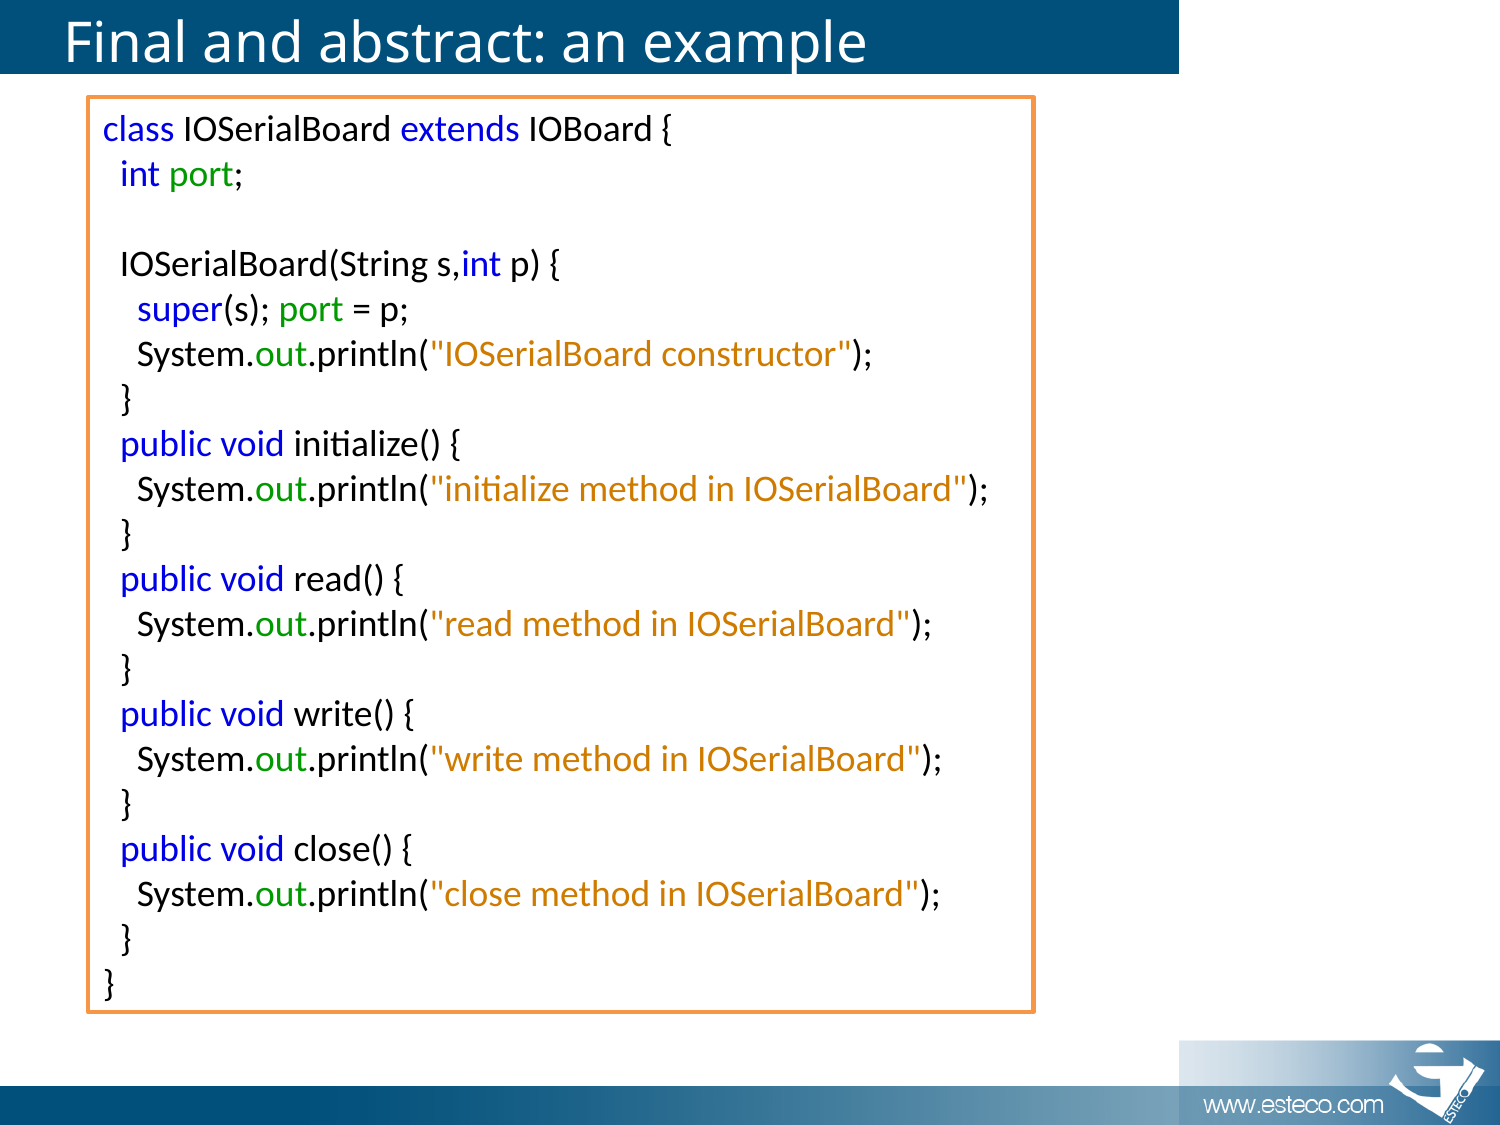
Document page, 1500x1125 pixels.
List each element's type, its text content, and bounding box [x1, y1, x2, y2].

text_box class IOSerialBoard extends IOBoard { int port; IOSerialBoard(String s,int p) { super(s); port = p; System.out.println("IOSerialBoard constructor"); } public void initialize() { System.out.println("initialize method in IOSerialBoard"); } public void read() { System.out.println("read method in IOSerialBoard"); } public void write() { System.out.println("write method in IOSerialBoard"); } public void close() { System.out.println("close method in IOSerialBoard"); } } [86, 95, 1036, 1014]
picture [0, 0, 1500, 1125]
title Final and abstract: an example [48, 0, 1192, 80]
